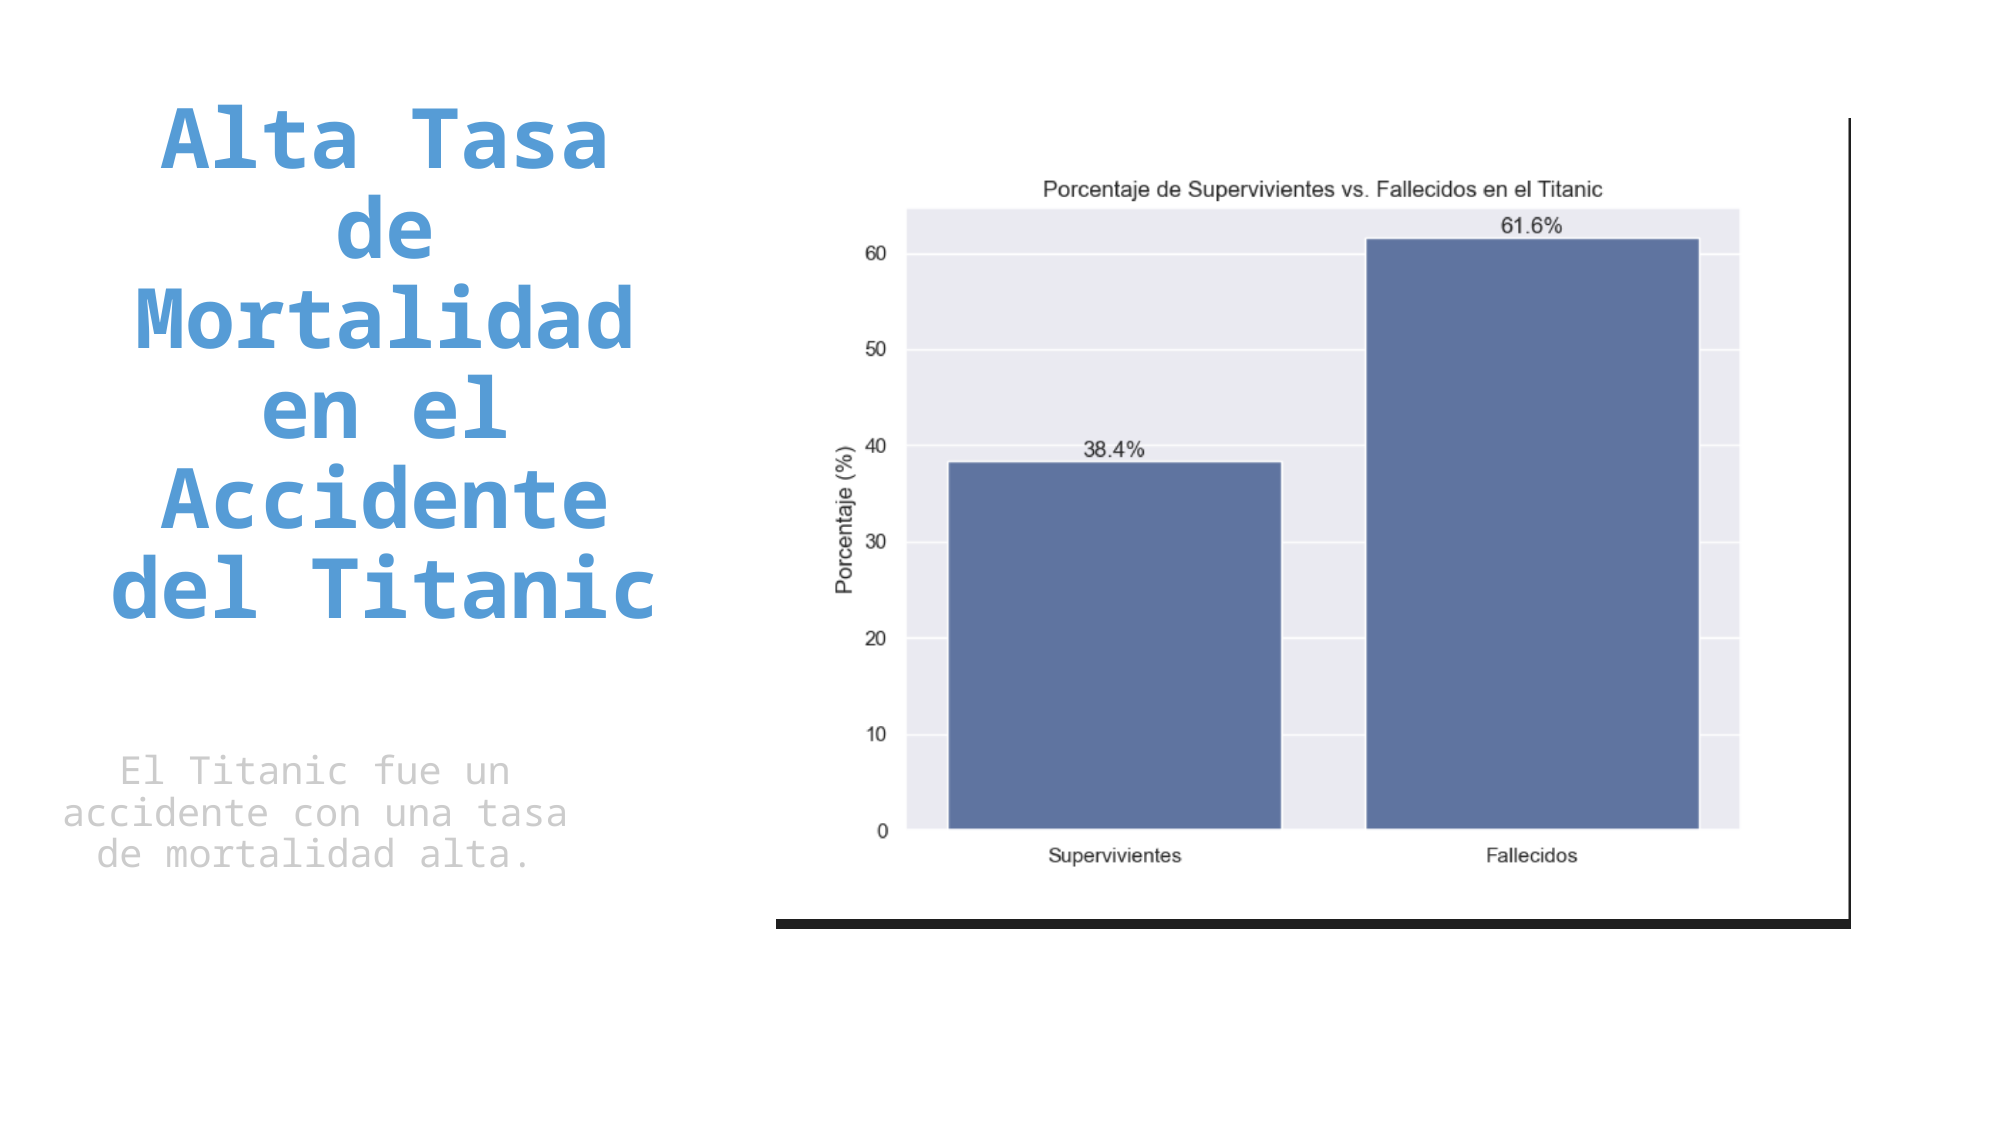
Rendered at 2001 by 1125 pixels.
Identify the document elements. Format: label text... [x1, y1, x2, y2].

subtitle El Titanic fue un accidente con una tasa de mortalidad alta. [44, 743, 586, 1024]
title Alta Tasa de Mortalidad en el Accidente del Titanic [85, 20, 686, 744]
picture [776, 118, 1851, 929]
